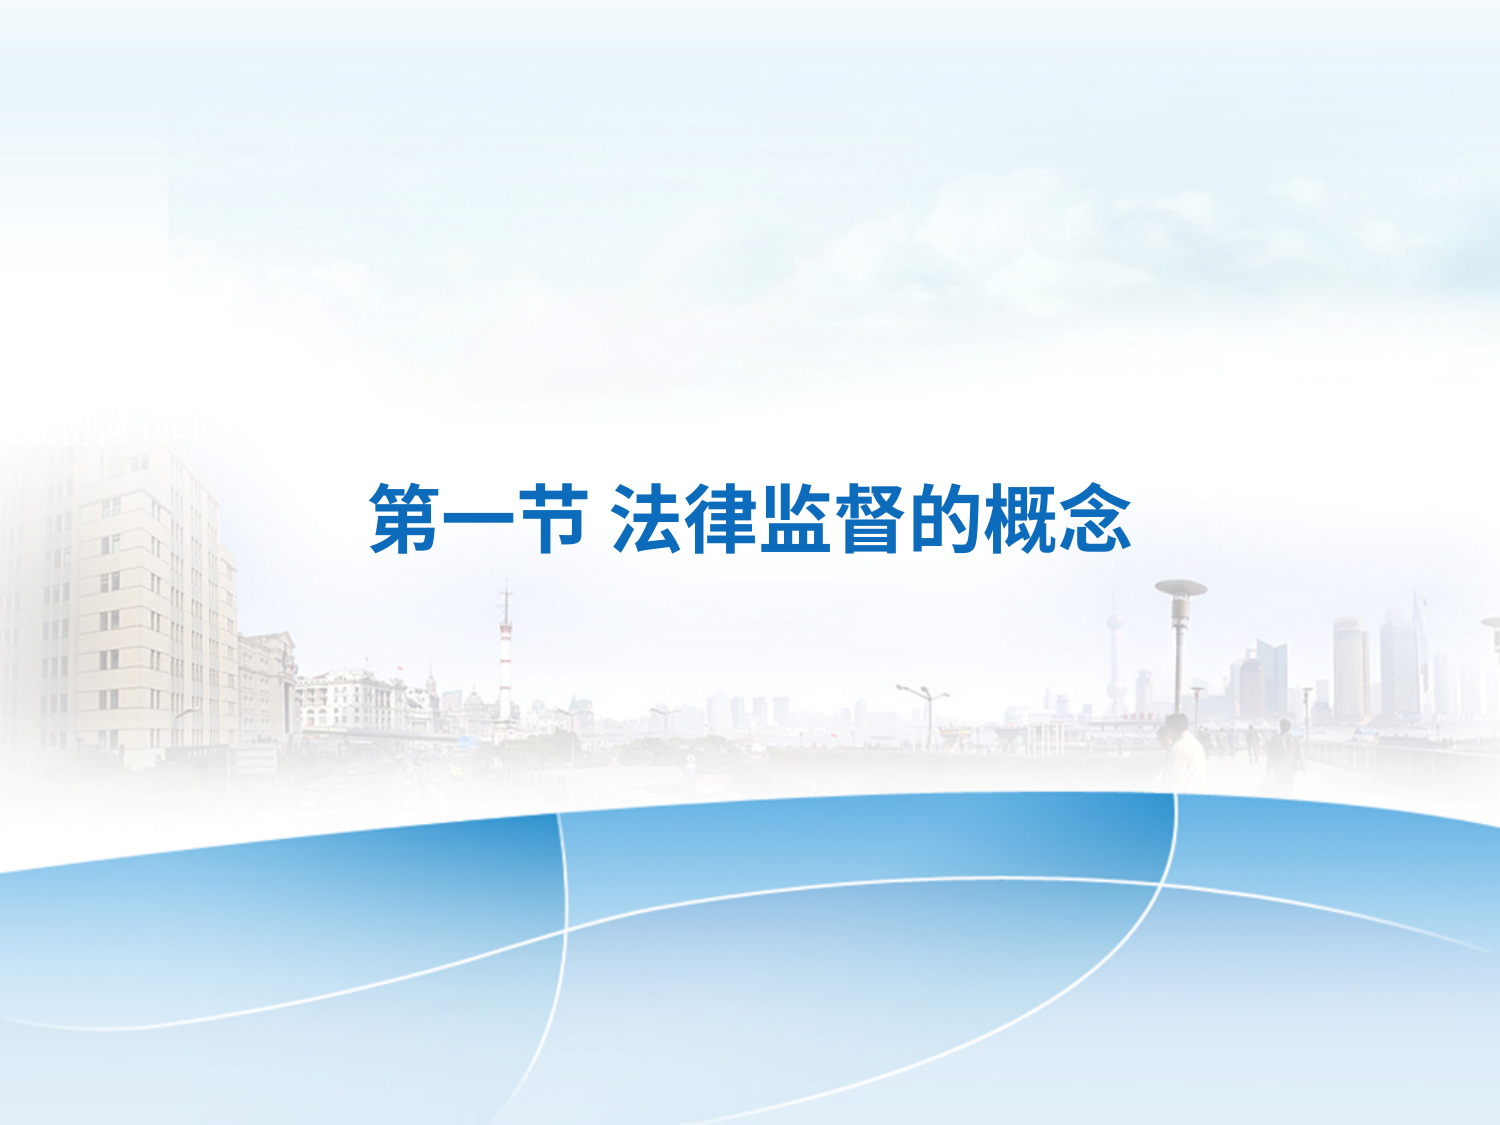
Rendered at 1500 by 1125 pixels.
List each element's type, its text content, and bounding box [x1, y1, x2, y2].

title 第一节 法律监督的概念 [112, 397, 1388, 639]
picture [0, 0, 1500, 1125]
